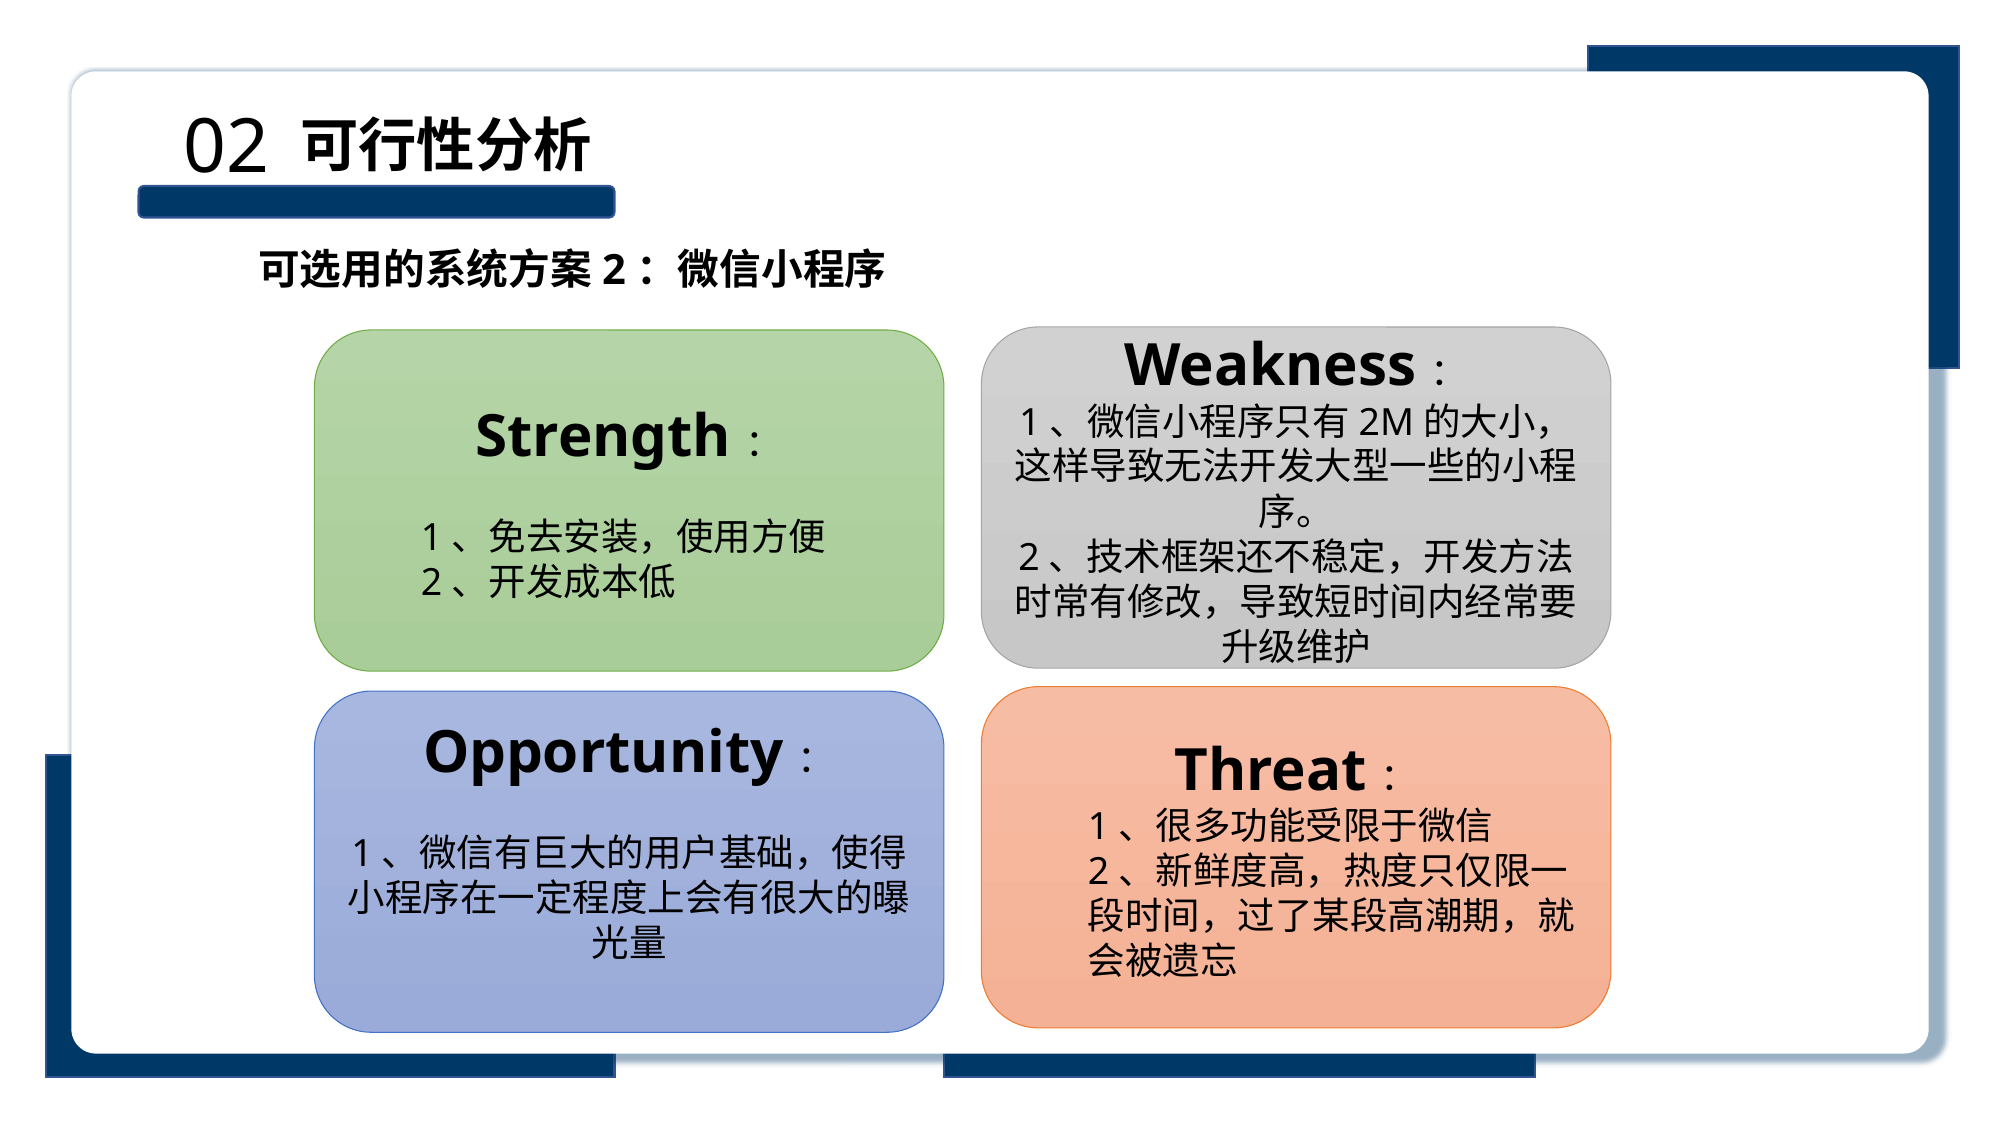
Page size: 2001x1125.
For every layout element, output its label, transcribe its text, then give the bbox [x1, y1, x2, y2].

text_box [1587, 45, 1960, 369]
text_box [70, 70, 1930, 1055]
text_box [45, 754, 616, 1078]
text_box Weakness： 1、微信小程序只有2M的大小，这样导致无法开发大型一些的小程序。 2、技术框架还不稳定，开发方法时常有修改，导致短时间内经常要升级维护 [980, 326, 1612, 669]
text_box 可行性分析 [285, 100, 607, 186]
text_box [137, 184, 616, 219]
text_box Threat： 1、很多功能受限于微信 2、新鲜度高，热度只仅限一段时间，过了某段高潮期，就会被遗忘 [980, 686, 1612, 1029]
text_box 02 [169, 90, 285, 195]
text_box Opportunity： 1、微信有巨大的用户基础，使得小程序在一定程度上会有很大的曝光量 [313, 690, 945, 1033]
text_box [943, 1066, 1536, 1078]
text_box 可选用的系统方案2：微信小程序 [243, 235, 1199, 301]
text_box Strength： 1、免去安装，使用方便 2、开发成本低 [313, 329, 945, 672]
